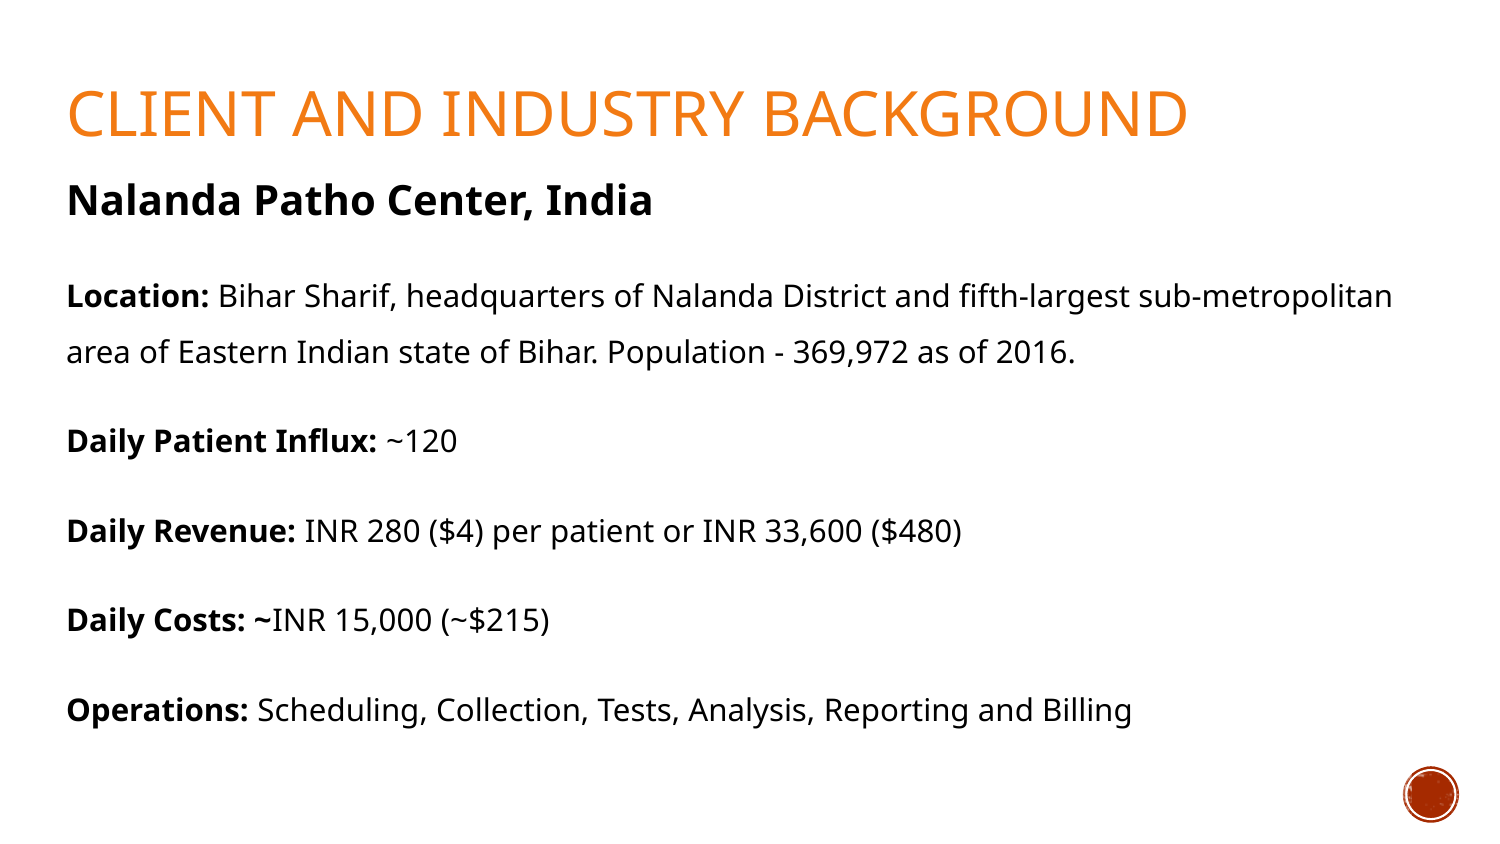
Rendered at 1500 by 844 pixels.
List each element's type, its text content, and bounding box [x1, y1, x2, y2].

list Nalanda Patho Center, India Location: Bihar Sharif, headquarters of Nalanda District and fifth-largest sub-metropolitan area of Eastern Indian state of Bihar. Population - 369,972 as of 2016. Daily Patient Influx: ~120 Daily Revenue: INR 280 ($4) per patient or INR 33,600 ($480) Daily Costs: ~INR 15,000 (~$215) Operations: Scheduling, Collection, Tests, Analysis, Reporting and Billing [51, 164, 1449, 758]
title Client and Industry Background [51, 48, 1449, 164]
